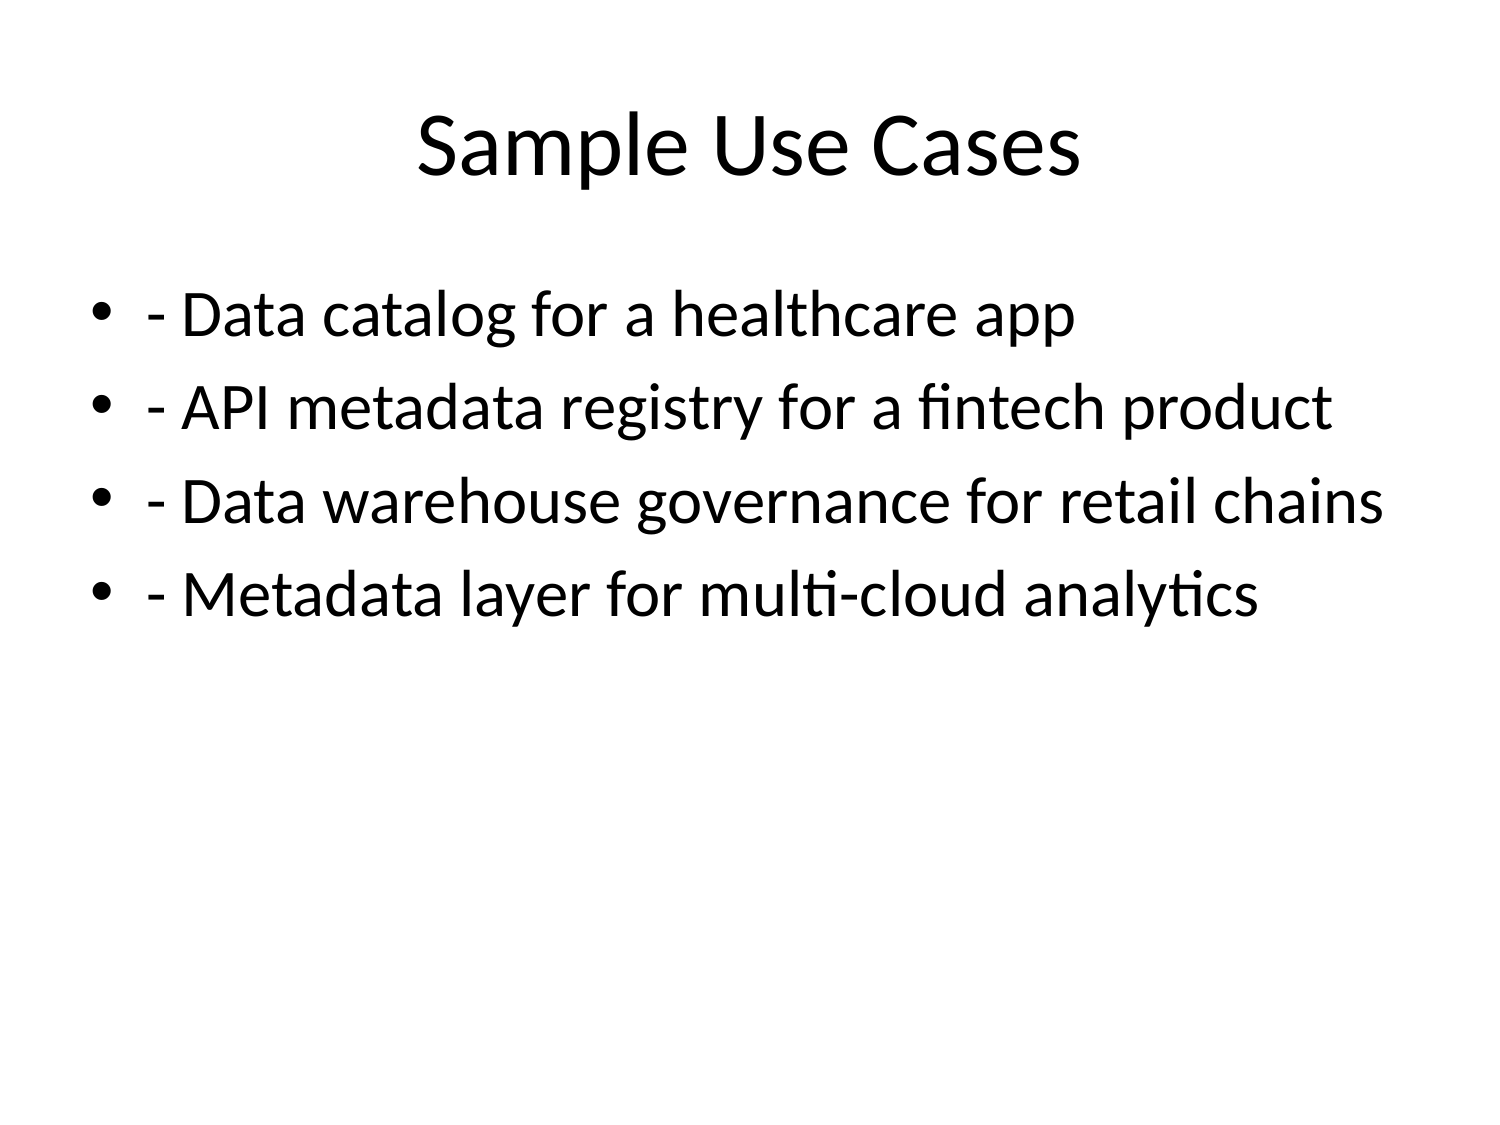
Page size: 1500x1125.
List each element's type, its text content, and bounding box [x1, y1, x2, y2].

title Sample Use Cases [75, 45, 1425, 233]
list - Data catalog for a healthcare app - API metadata registry for a fintech product - Data warehouse governance for retail chains - Metadata layer for multi-cloud analytics [75, 262, 1425, 1005]
